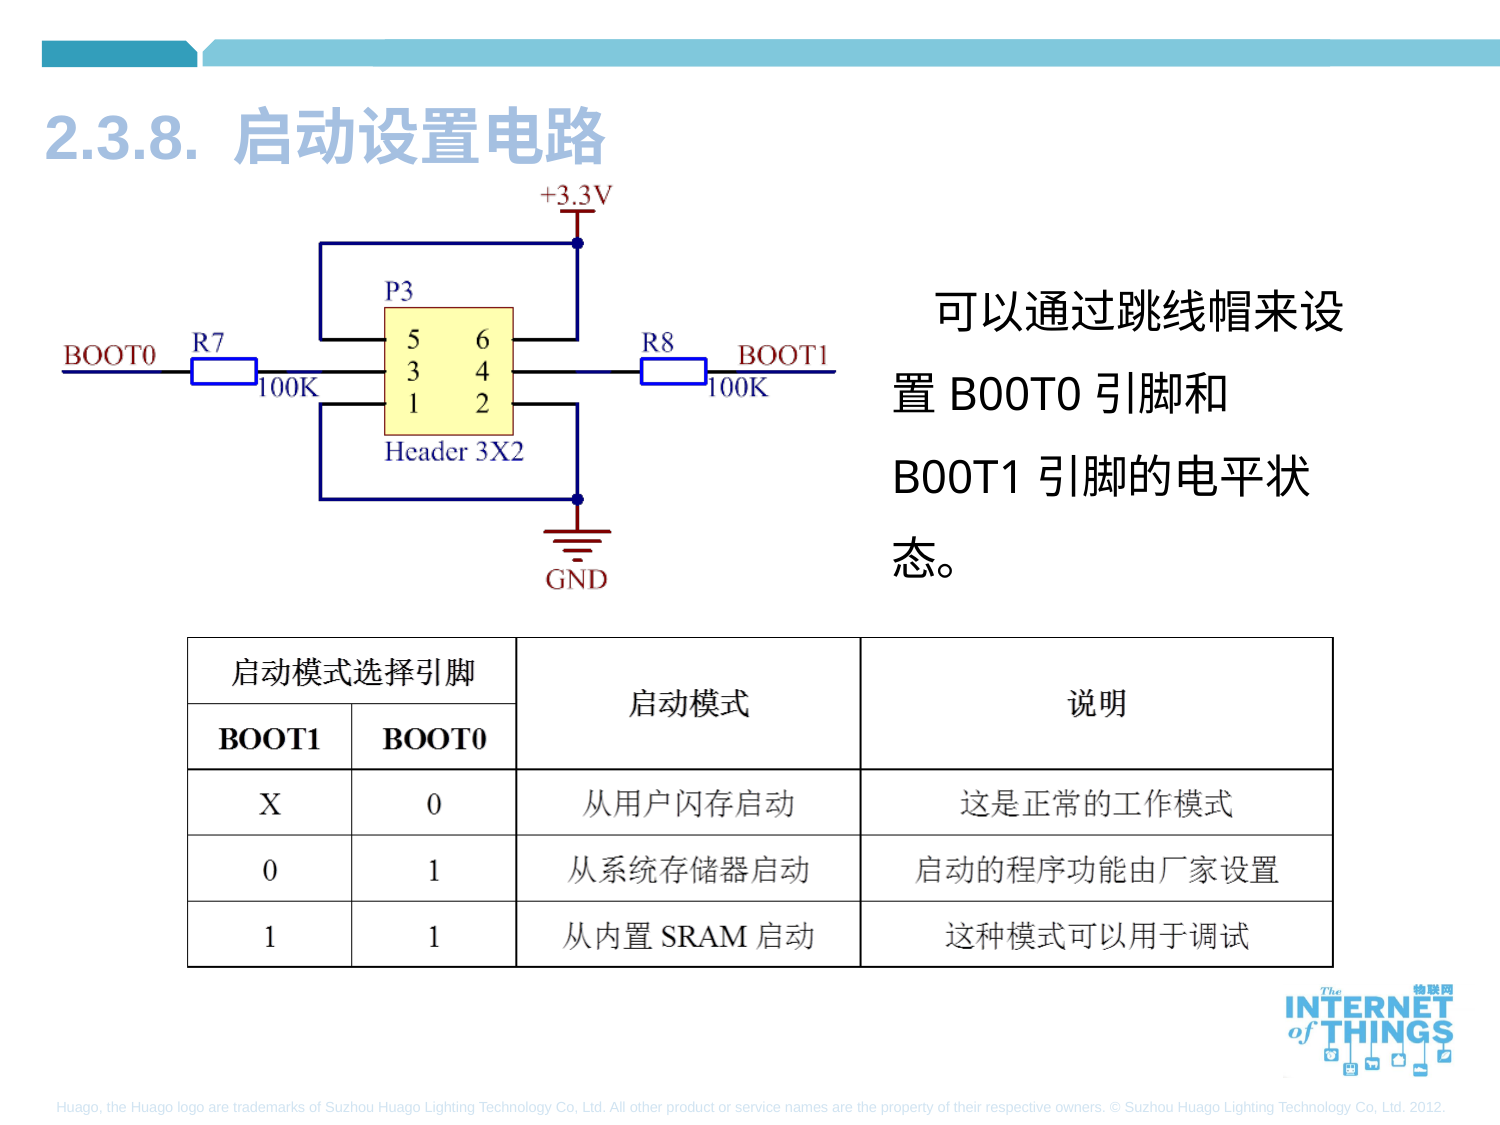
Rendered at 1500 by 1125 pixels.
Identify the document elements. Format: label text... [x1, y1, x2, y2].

picture [46, 636, 1477, 1078]
text_box 可以通过跳线帽来设置B00T0引脚和B00T1引脚的电平状态。 [876, 247, 1371, 592]
picture [43, 163, 854, 612]
text_box 2.3.8. 启动设置电路 [29, 89, 1105, 180]
